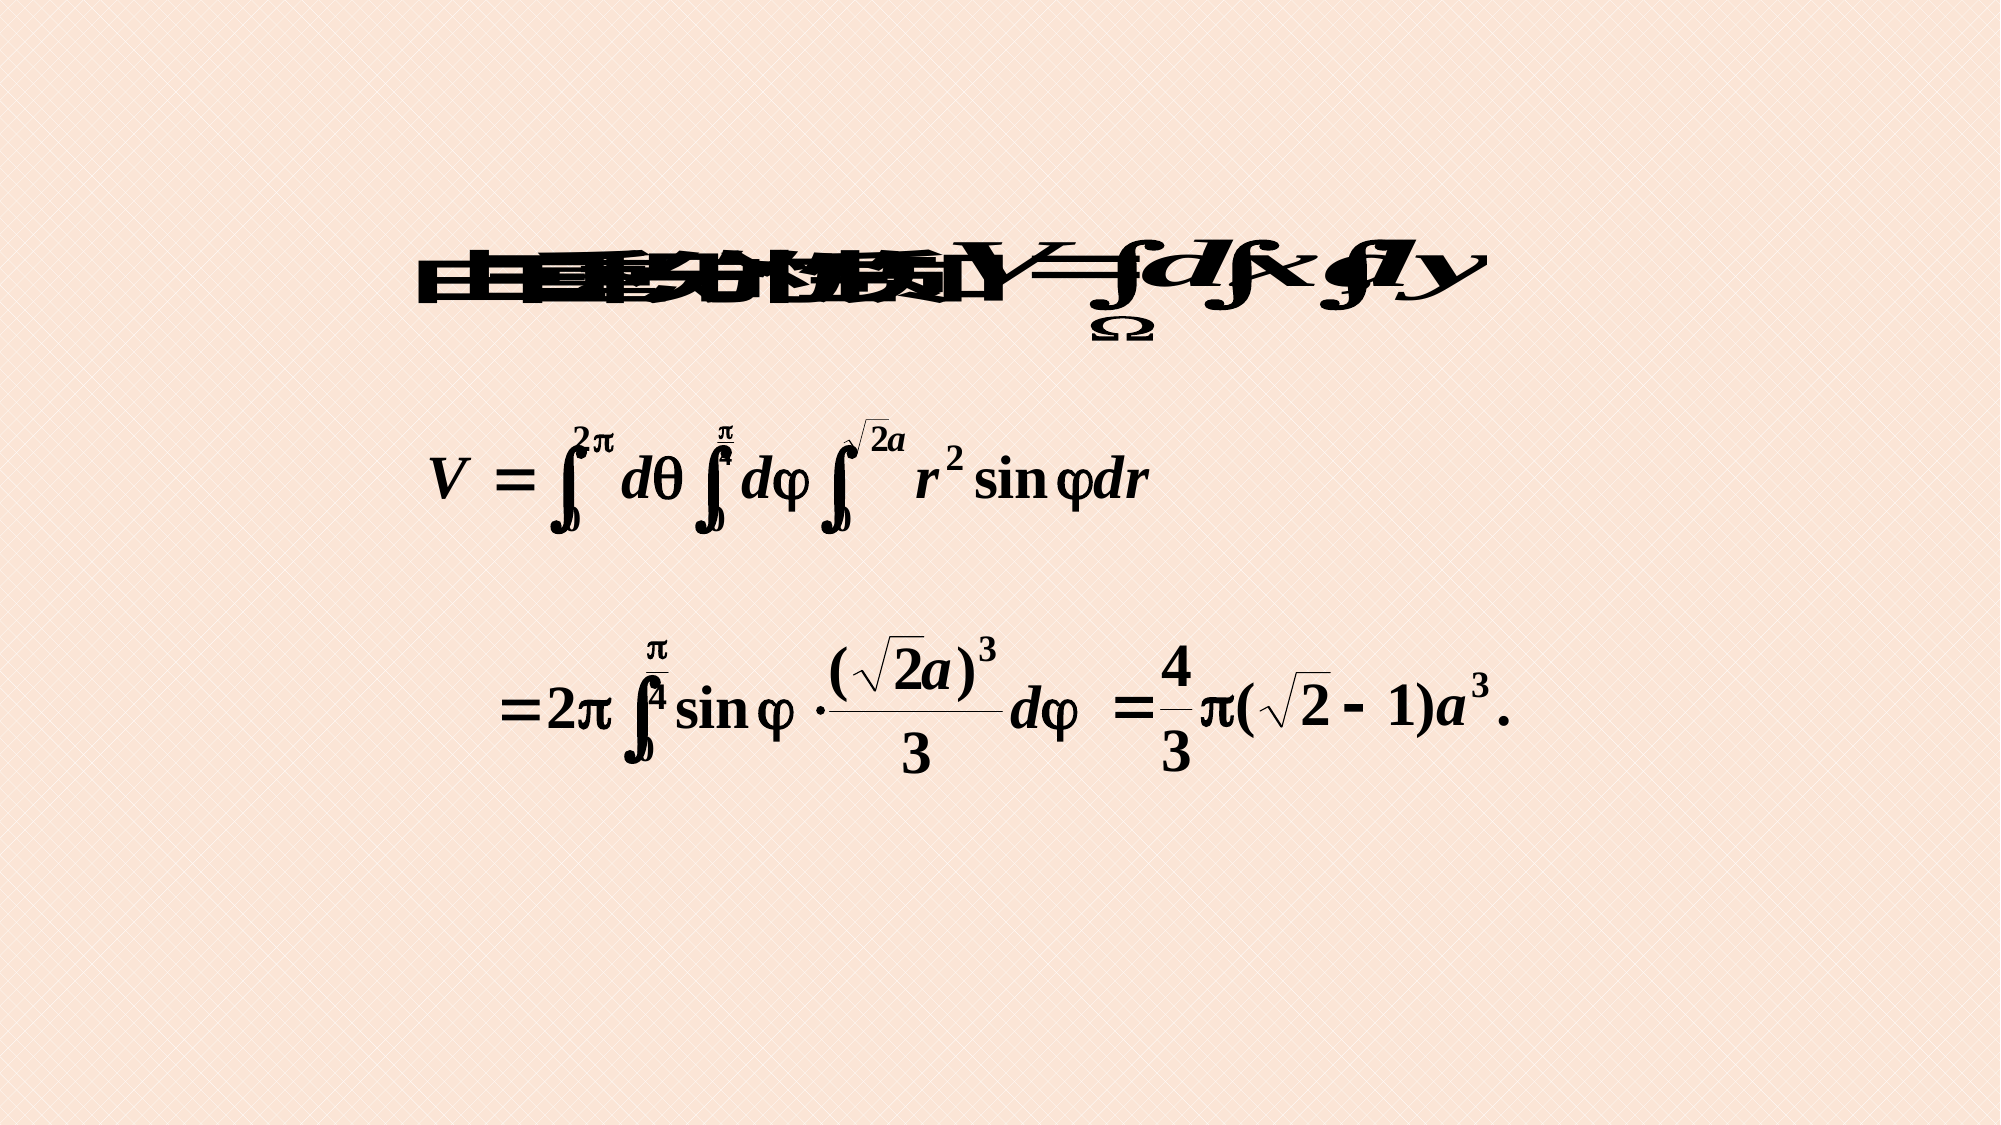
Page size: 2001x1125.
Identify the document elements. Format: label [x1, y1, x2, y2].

text_box [492, 622, 1082, 781]
text_box [1106, 633, 1513, 779]
text_box [403, 227, 1488, 350]
slide_number [1412, 1042, 1863, 1103]
text_box [429, 412, 1156, 538]
